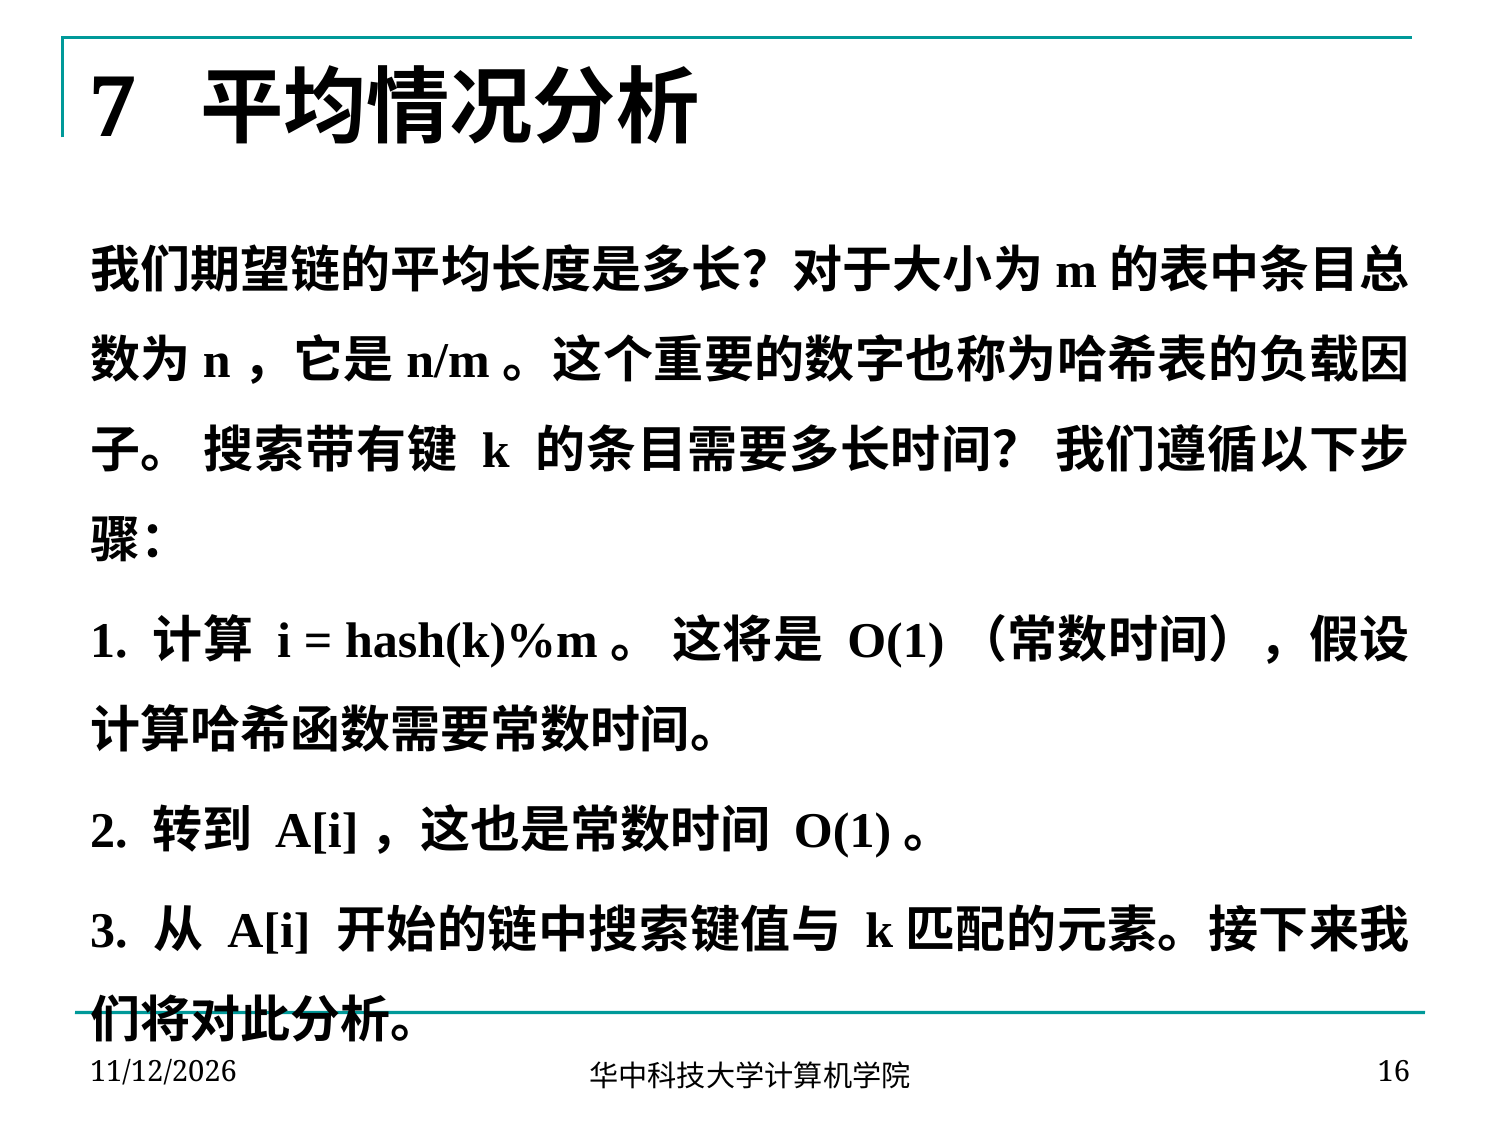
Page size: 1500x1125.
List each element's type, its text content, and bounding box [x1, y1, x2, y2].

slide_number 16 [1074, 1024, 1425, 1100]
list 我们期望链的平均长度是多长？对于大小为m的表中条目总数为n，它是n/m。这个重要的数字也称为哈希表的负载因子。 搜索带有键 k 的条目需要多长时间？ 我们遵循以下步骤： 1. 计算 i = hash(k)%m。 这将是 O(1)（常数时间），假设计算哈希函数需要常数时间。 2. 转到 A[i]，这也是常数时间 O(1)。 3. 从 A[i] 开始的链中搜索键值与 k匹配的元素。接下来我们将对此分析。 [75, 200, 1425, 988]
footer 华中科技大学计算机学院 [512, 1025, 988, 1100]
title 7 平均情况分析 [75, 45, 1425, 163]
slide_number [75, 1024, 425, 1100]
